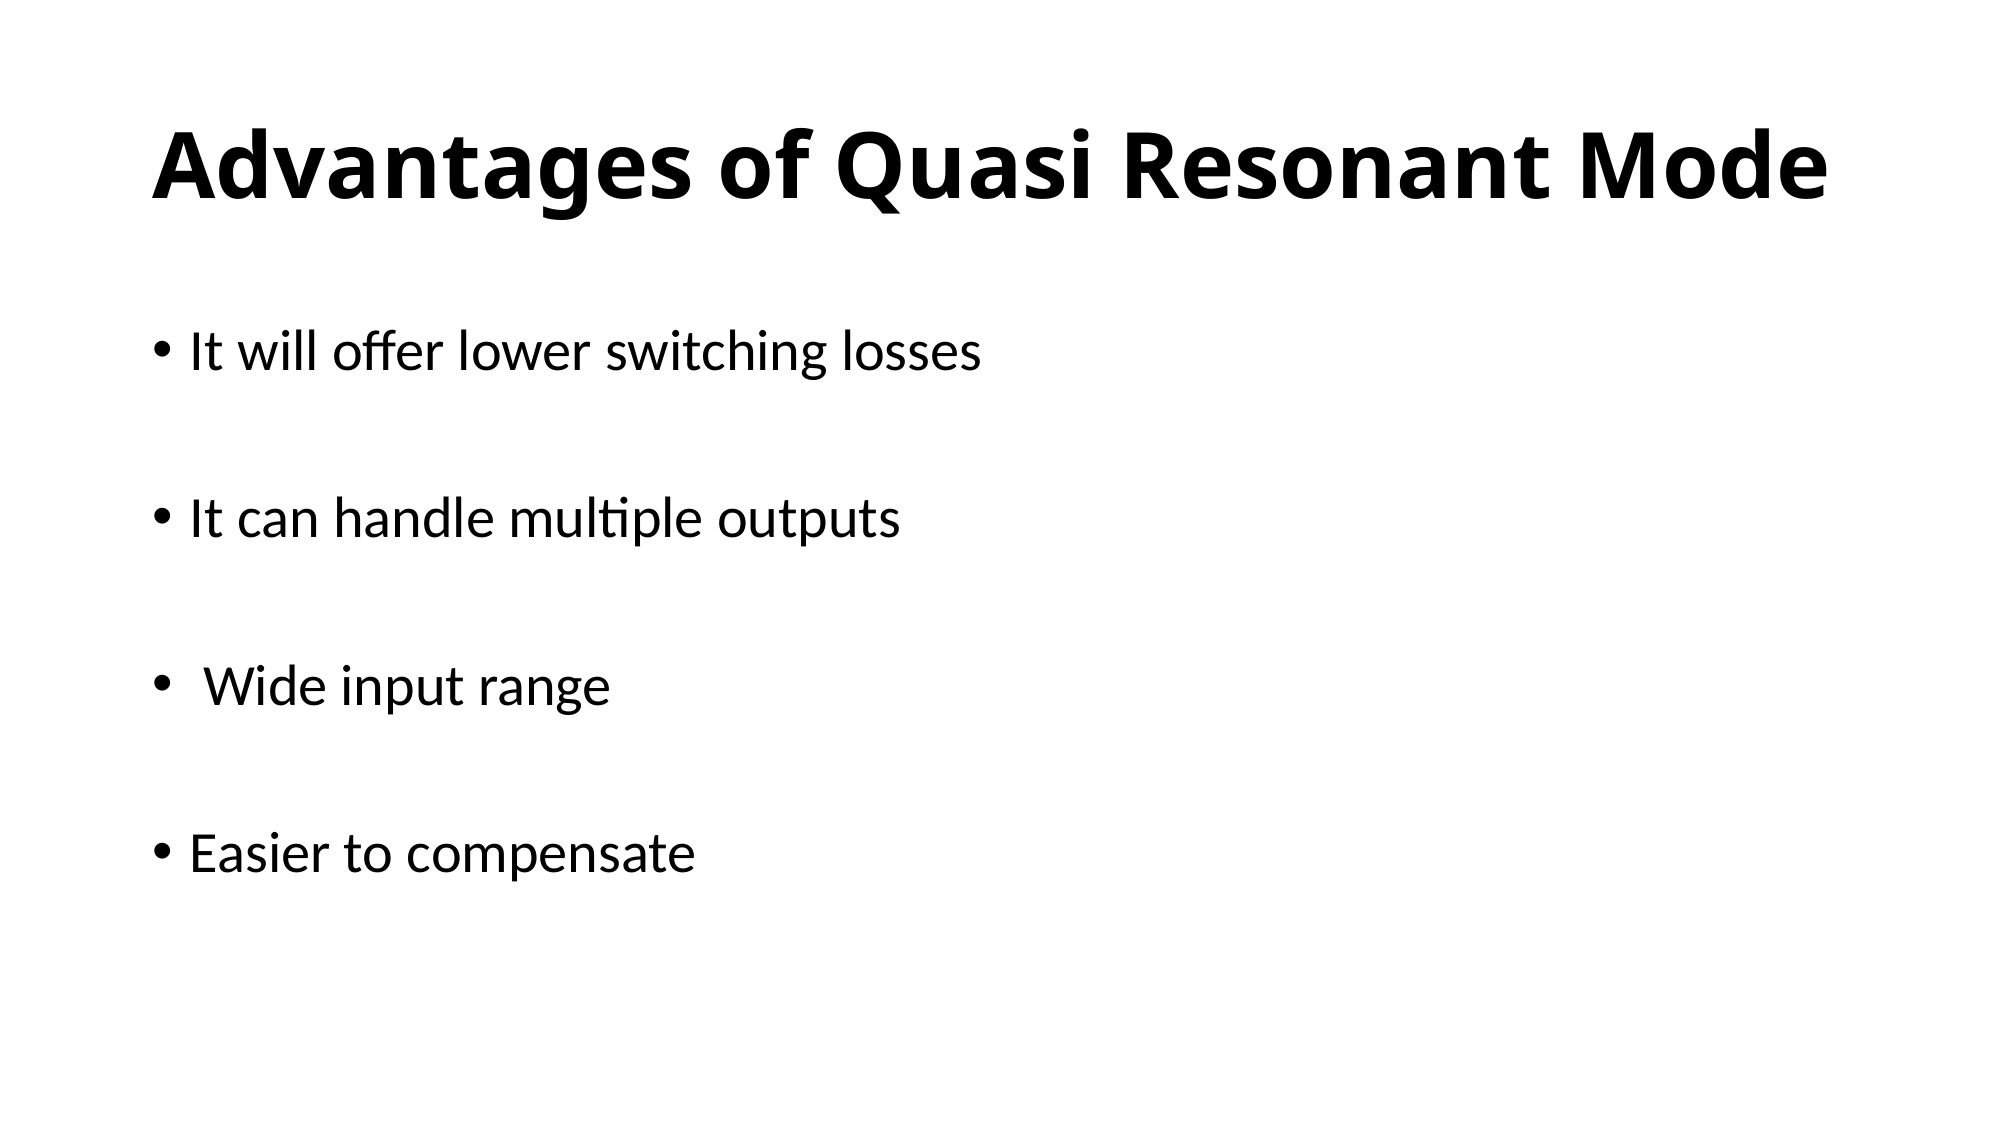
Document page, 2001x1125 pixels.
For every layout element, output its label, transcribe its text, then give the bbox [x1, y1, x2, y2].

title Advantages of Quasi Resonant Mode [137, 59, 1863, 278]
list It will offer lower switching losses It can handle multiple outputs Wide input range Easier to compensate [137, 312, 1863, 1027]
